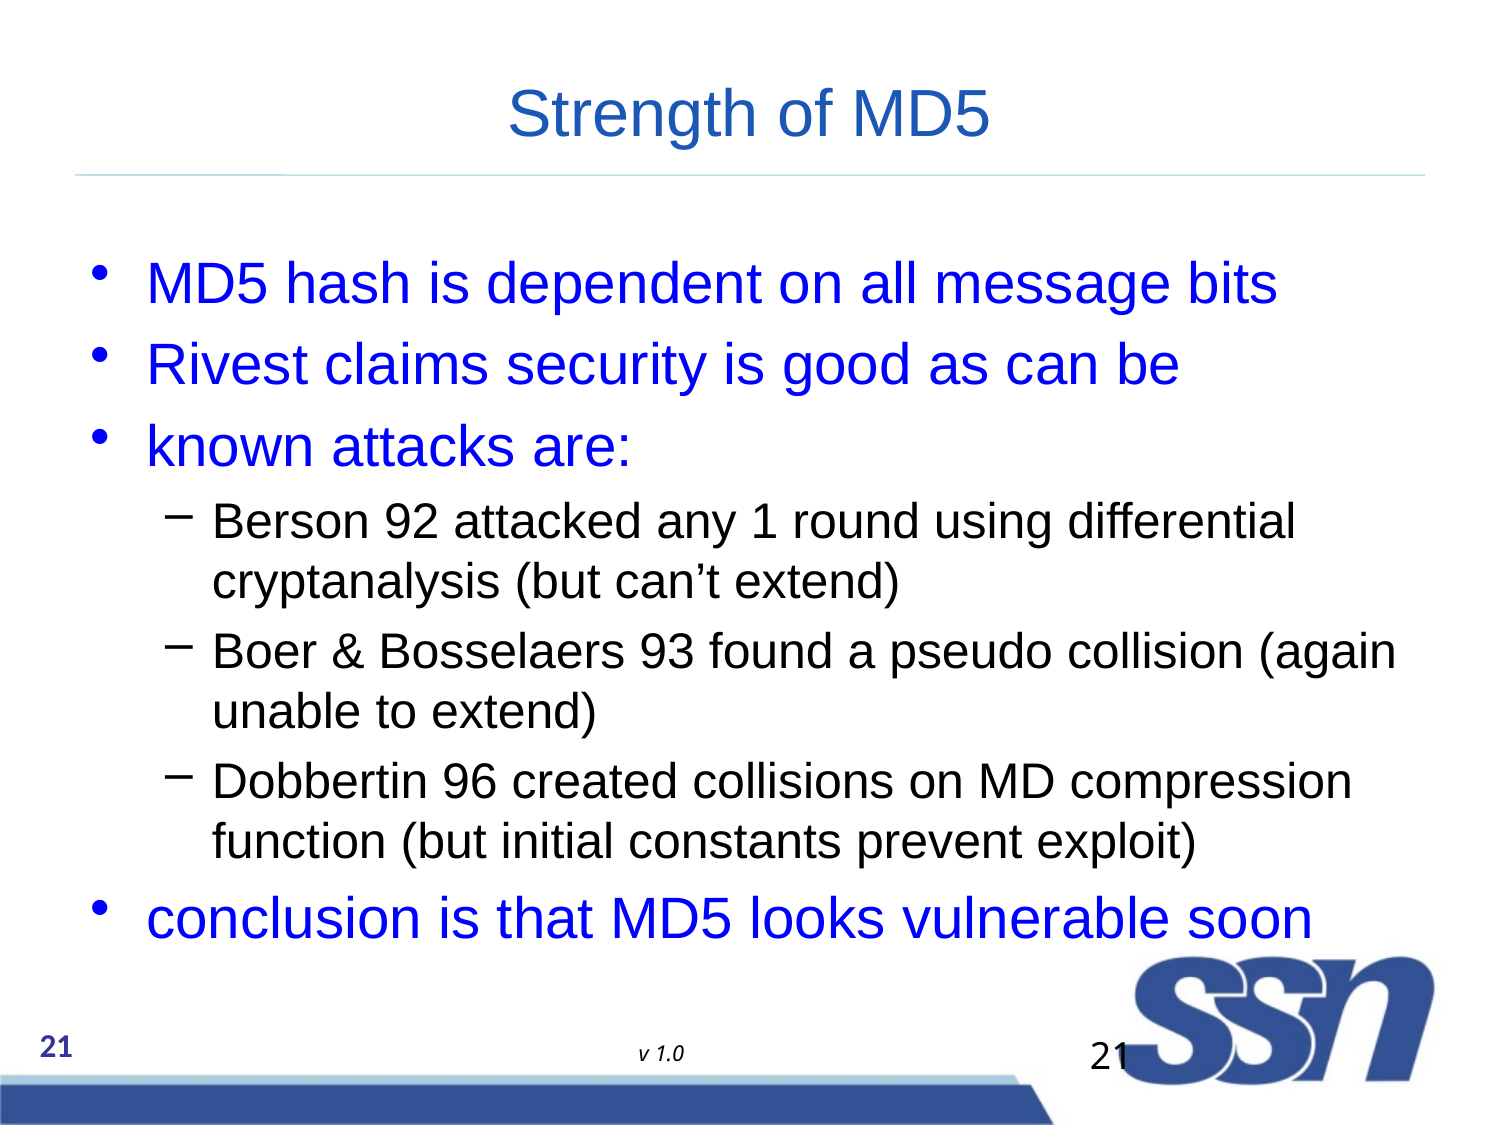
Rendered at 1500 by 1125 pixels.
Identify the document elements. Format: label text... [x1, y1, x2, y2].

picture [0, 913, 1500, 1125]
list MD5 hash is dependent on all message bits Rivest claims security is good as can be known attacks are: Berson 92 attacked any 1 round using differential cryptanalysis (but can’t extend) Boer & Bosselaers 93 found a pseudo collision (again unable to extend) Dobbertin 96 created collisions on MD compression function (but initial constants prevent exploit) conclusion is that MD5 looks vulnerable soon [75, 237, 1425, 1005]
slide_number 21 [1074, 1024, 1425, 1103]
title Strength of MD5 [75, 45, 1425, 175]
